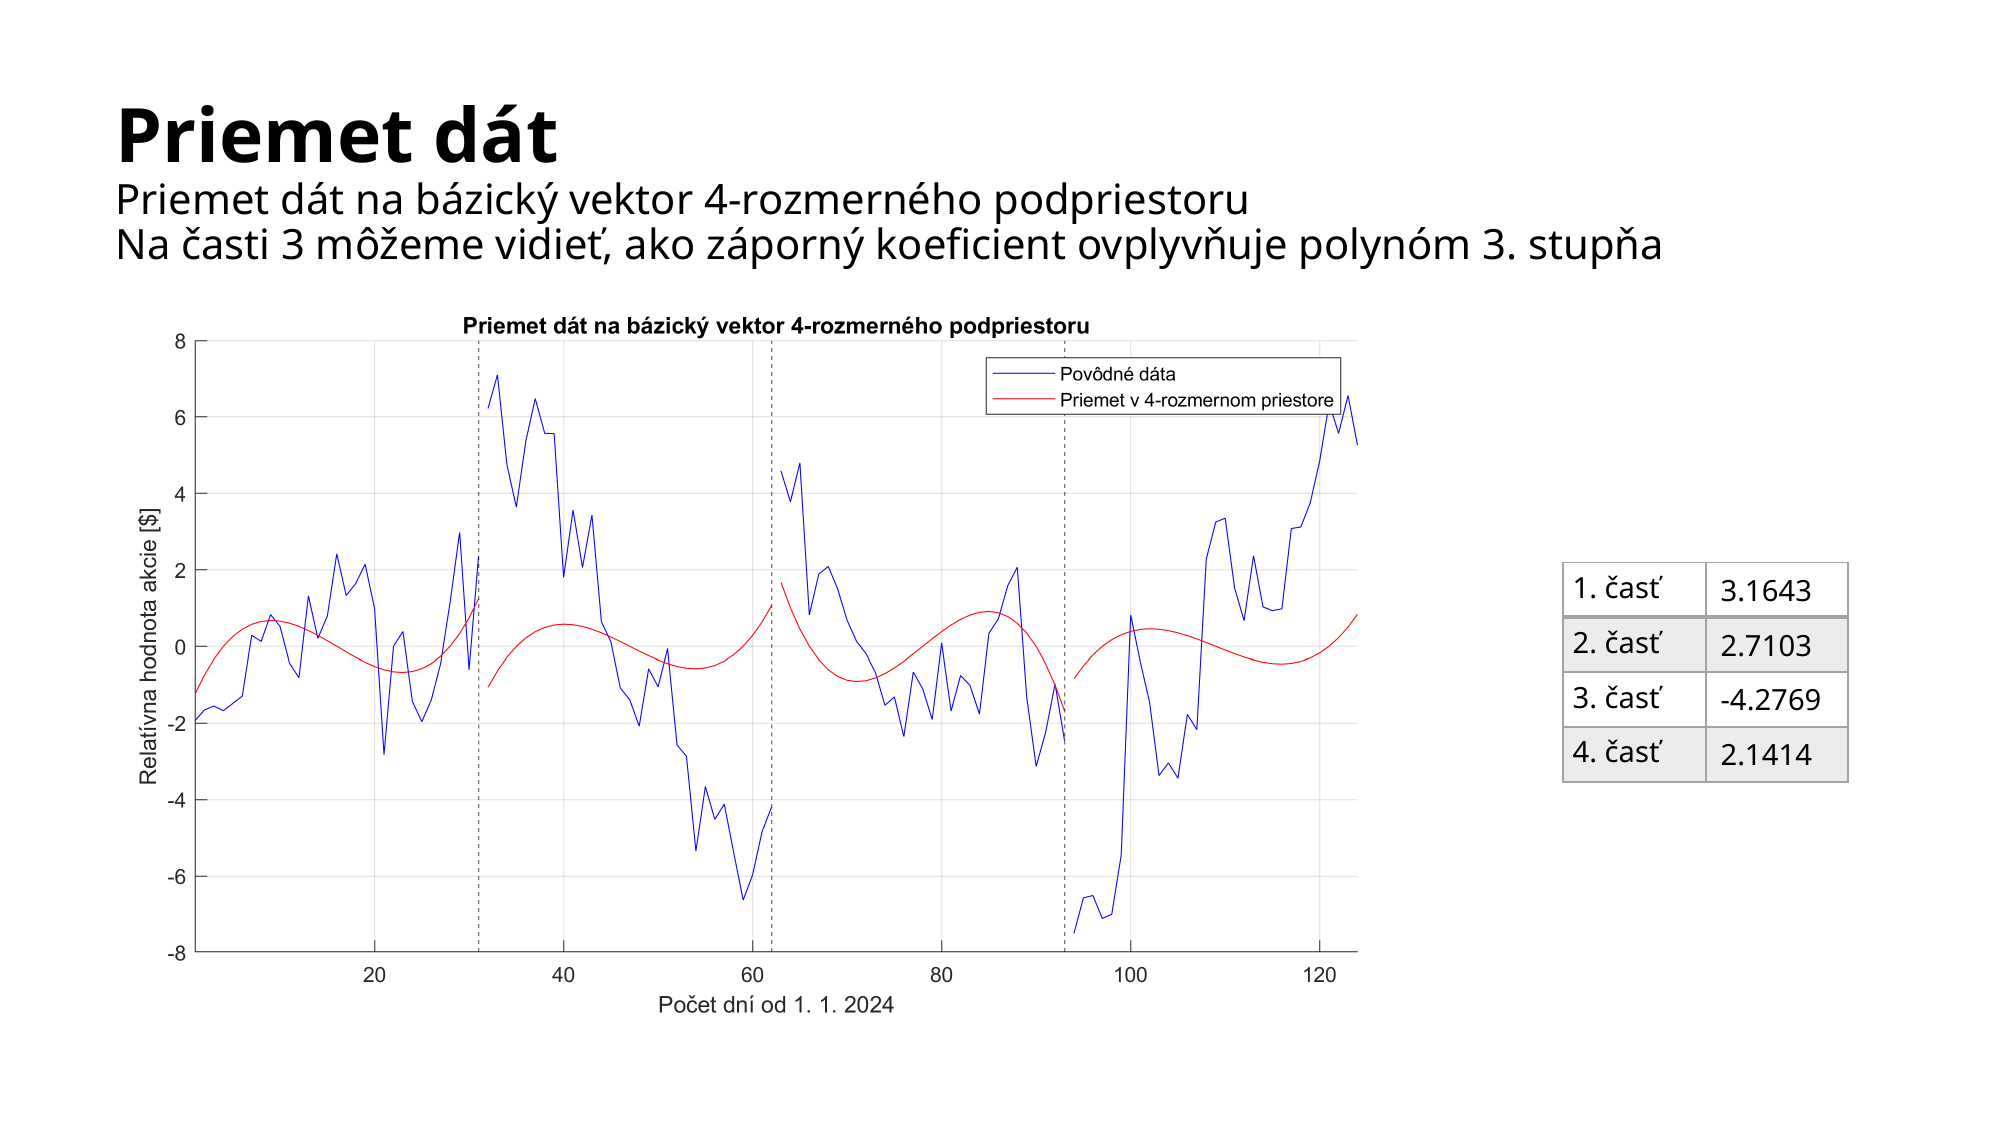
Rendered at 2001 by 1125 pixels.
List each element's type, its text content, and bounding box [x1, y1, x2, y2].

table_header 1. časť [1564, 563, 1705, 615]
table_cell -4.2769 [1707, 673, 1847, 726]
table_header 3.1643 [1707, 563, 1847, 615]
table_cell 2.7103 [1707, 619, 1847, 671]
table_cell 3. časť [1564, 673, 1705, 726]
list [0, 284, 1500, 1035]
title Priemet dát Priemet dát na bázický vektor 4-rozmerného podpriestoru Na časti 3 môžeme vidieť, ako záporný koeficient ovplyvňuje polynóm 3. stupňa [100, 90, 1849, 276]
table_cell 2.1414 [1707, 728, 1847, 781]
table_cell 2. časť [1564, 619, 1705, 671]
table_cell 4. časť [1564, 728, 1705, 781]
